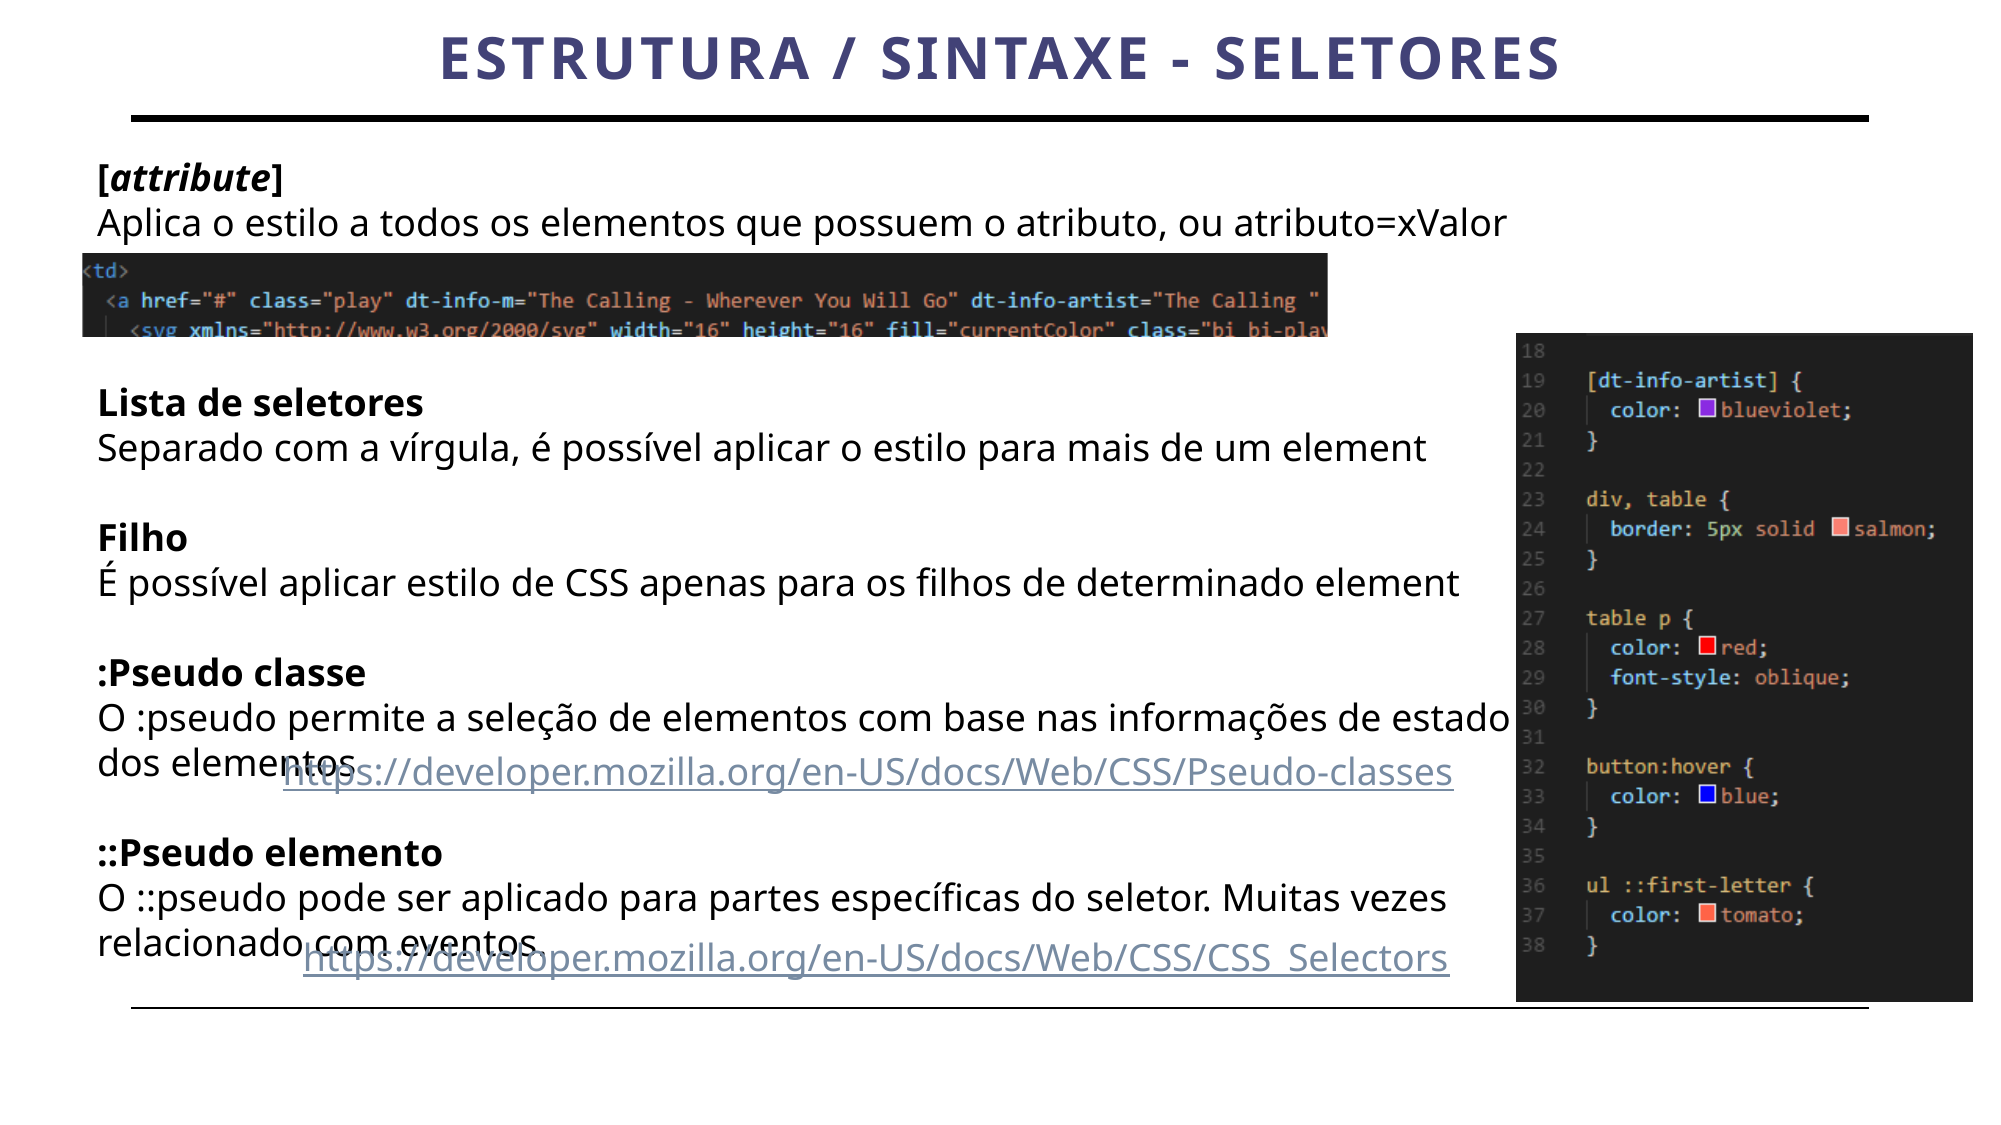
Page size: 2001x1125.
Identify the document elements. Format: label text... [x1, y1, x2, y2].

picture [1516, 332, 1973, 1002]
text_box Estrutura / sintaxe - seletores [76, 0, 1924, 159]
text_box https://developer.mozilla.org/en-US/docs/Web/CSS/Pseudo-classes [267, 740, 1490, 852]
text_box [attribute] Aplica o estilo a todos os elementos que possuem o atributo, ou atributo=xValor Lista de seletores Separado com a vírgula, é possível aplicar o estilo para mais de um element Filho É possível aplicar estilo de CSS apenas para os filhos de determinado element :Pseudo classe O :pseudo permite a seleção de elementos com base nas informações de estado dos elementos ::Pseudo elemento O ::pseudo pode ser aplicado para partes específicas do seletor. Muitas vezes relacionado com eventos. [82, 146, 1552, 972]
text_box https://developer.mozilla.org/en-US/docs/Web/CSS/CSS_Selectors [288, 926, 1491, 1038]
picture [82, 253, 1328, 337]
